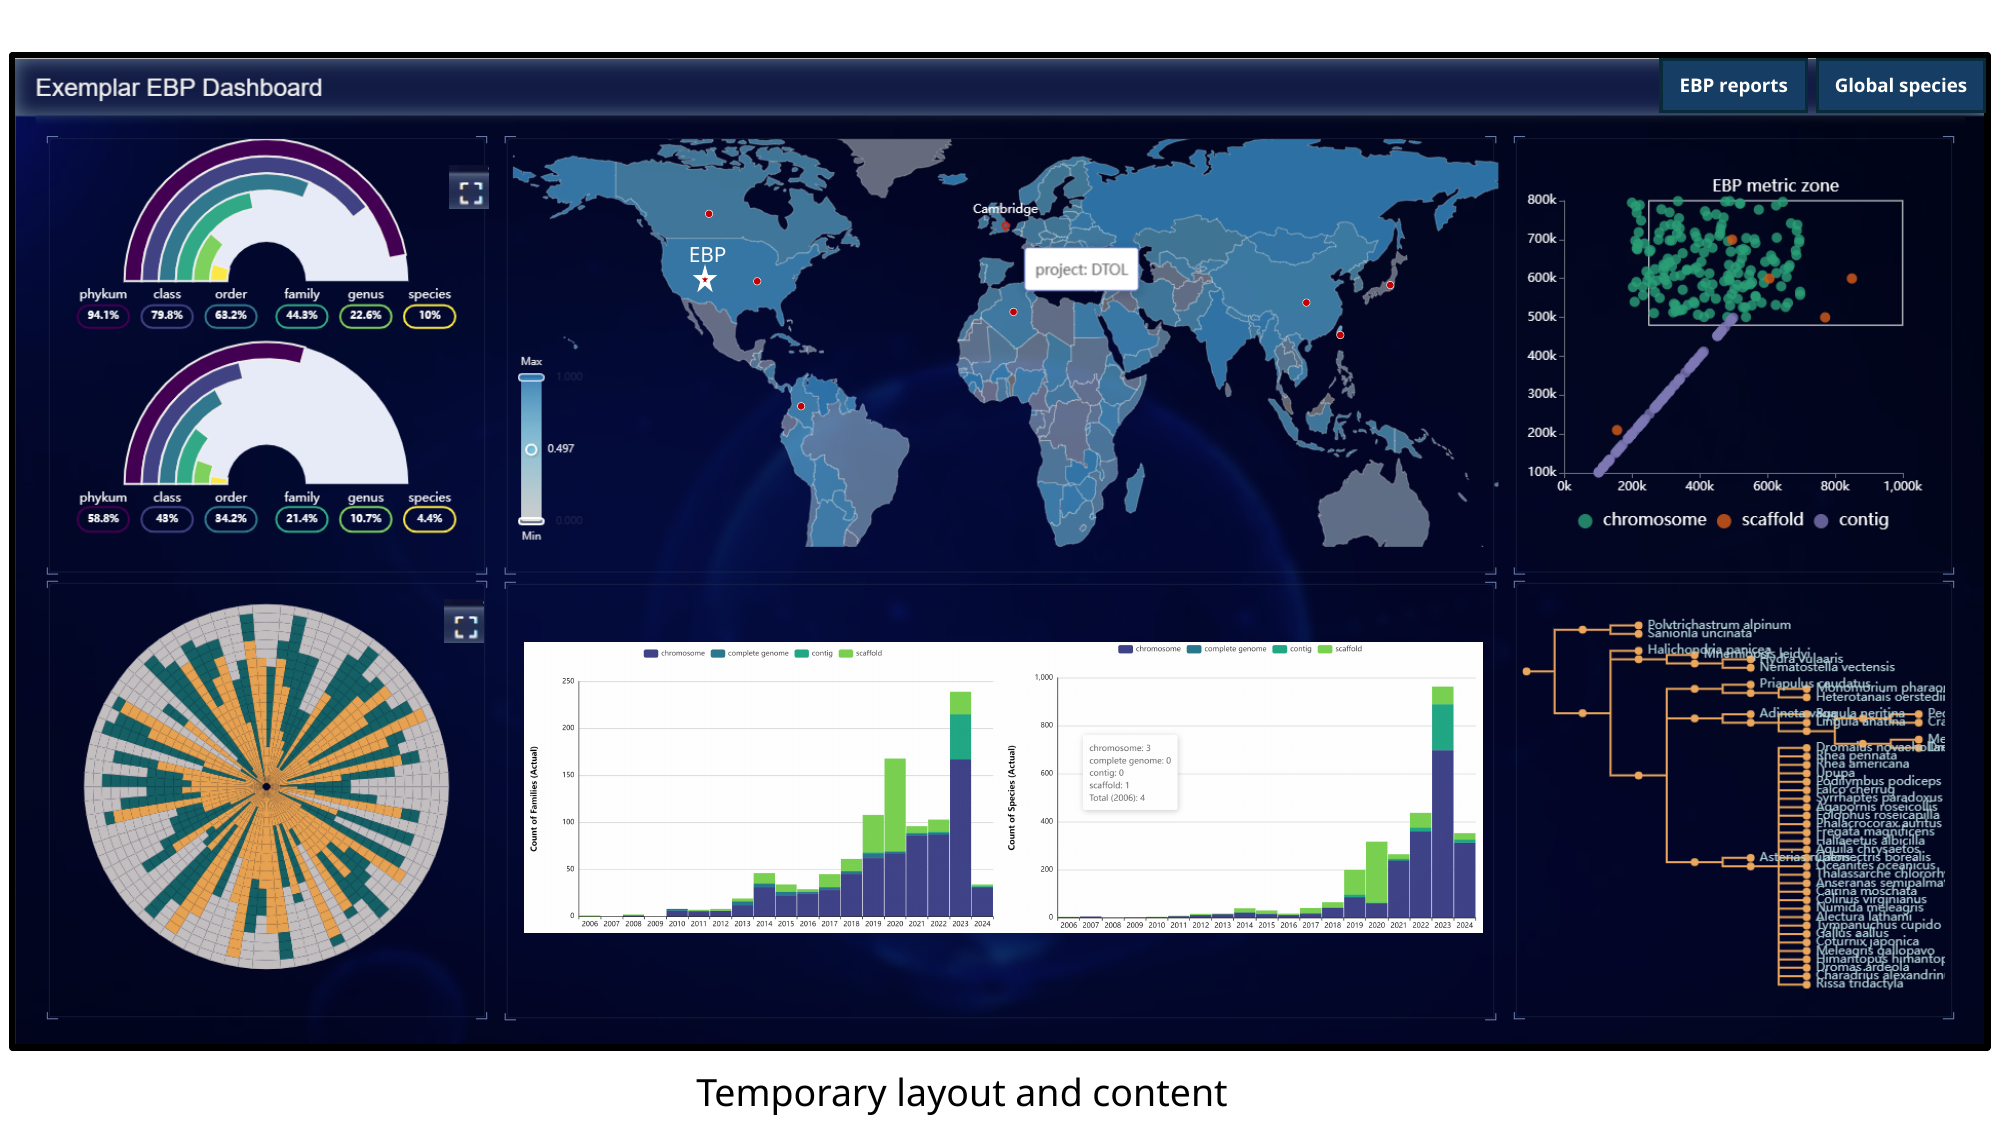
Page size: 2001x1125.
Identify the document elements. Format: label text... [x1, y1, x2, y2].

text_box Temporary layout and content [681, 1061, 1244, 1122]
picture [14, 57, 1985, 1045]
